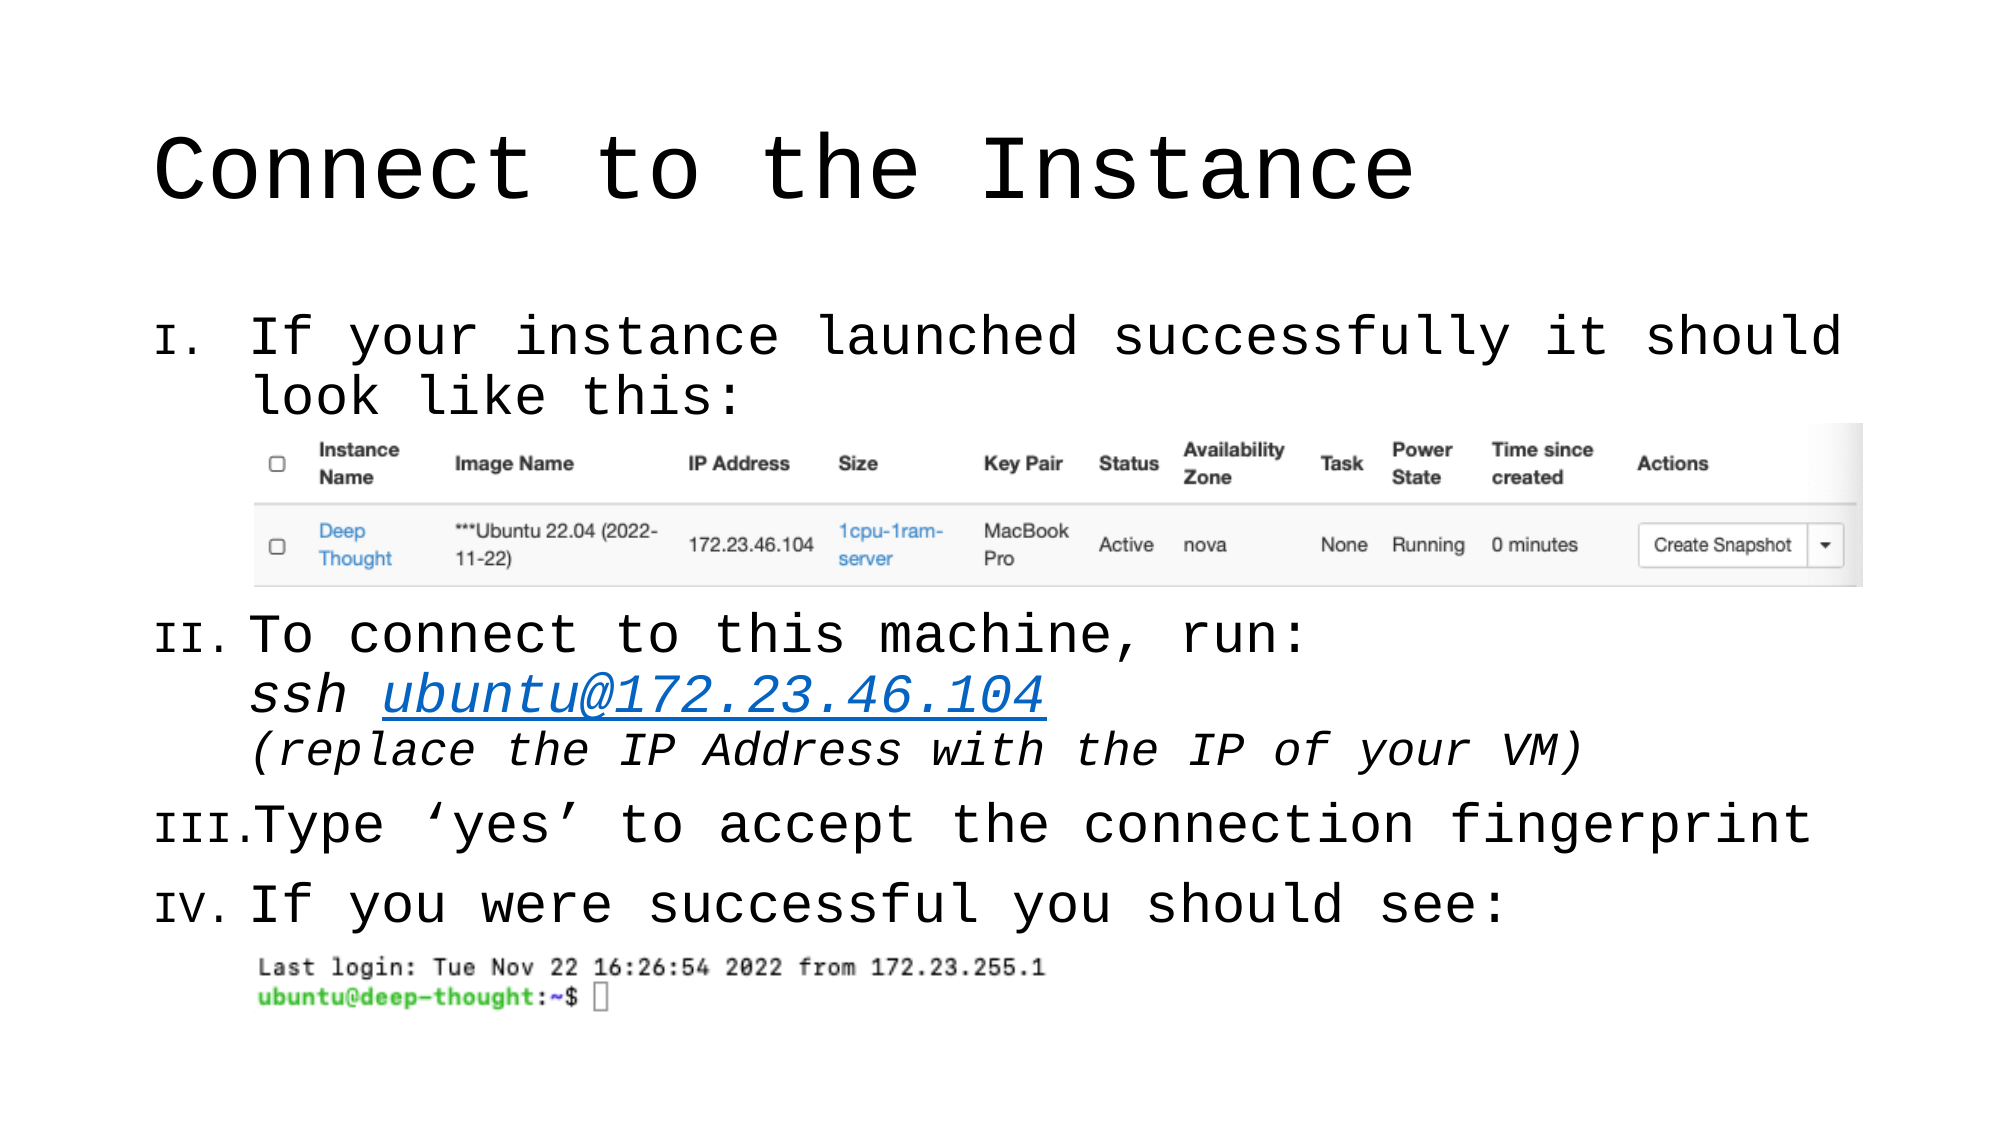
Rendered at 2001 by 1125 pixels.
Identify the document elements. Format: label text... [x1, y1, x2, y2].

title Connect to the Instance [137, 59, 1863, 278]
picture [252, 946, 1059, 1014]
picture [254, 423, 1863, 587]
list If your instance launched successfully it should look like this: To connect to this machine, run: ssh ubuntu@172.23.46.104 (replace the IP Address with the IP of your VM) Type ‘yes’ to accept the connection fingerprint If you were successful you should see: [137, 299, 1863, 1014]
